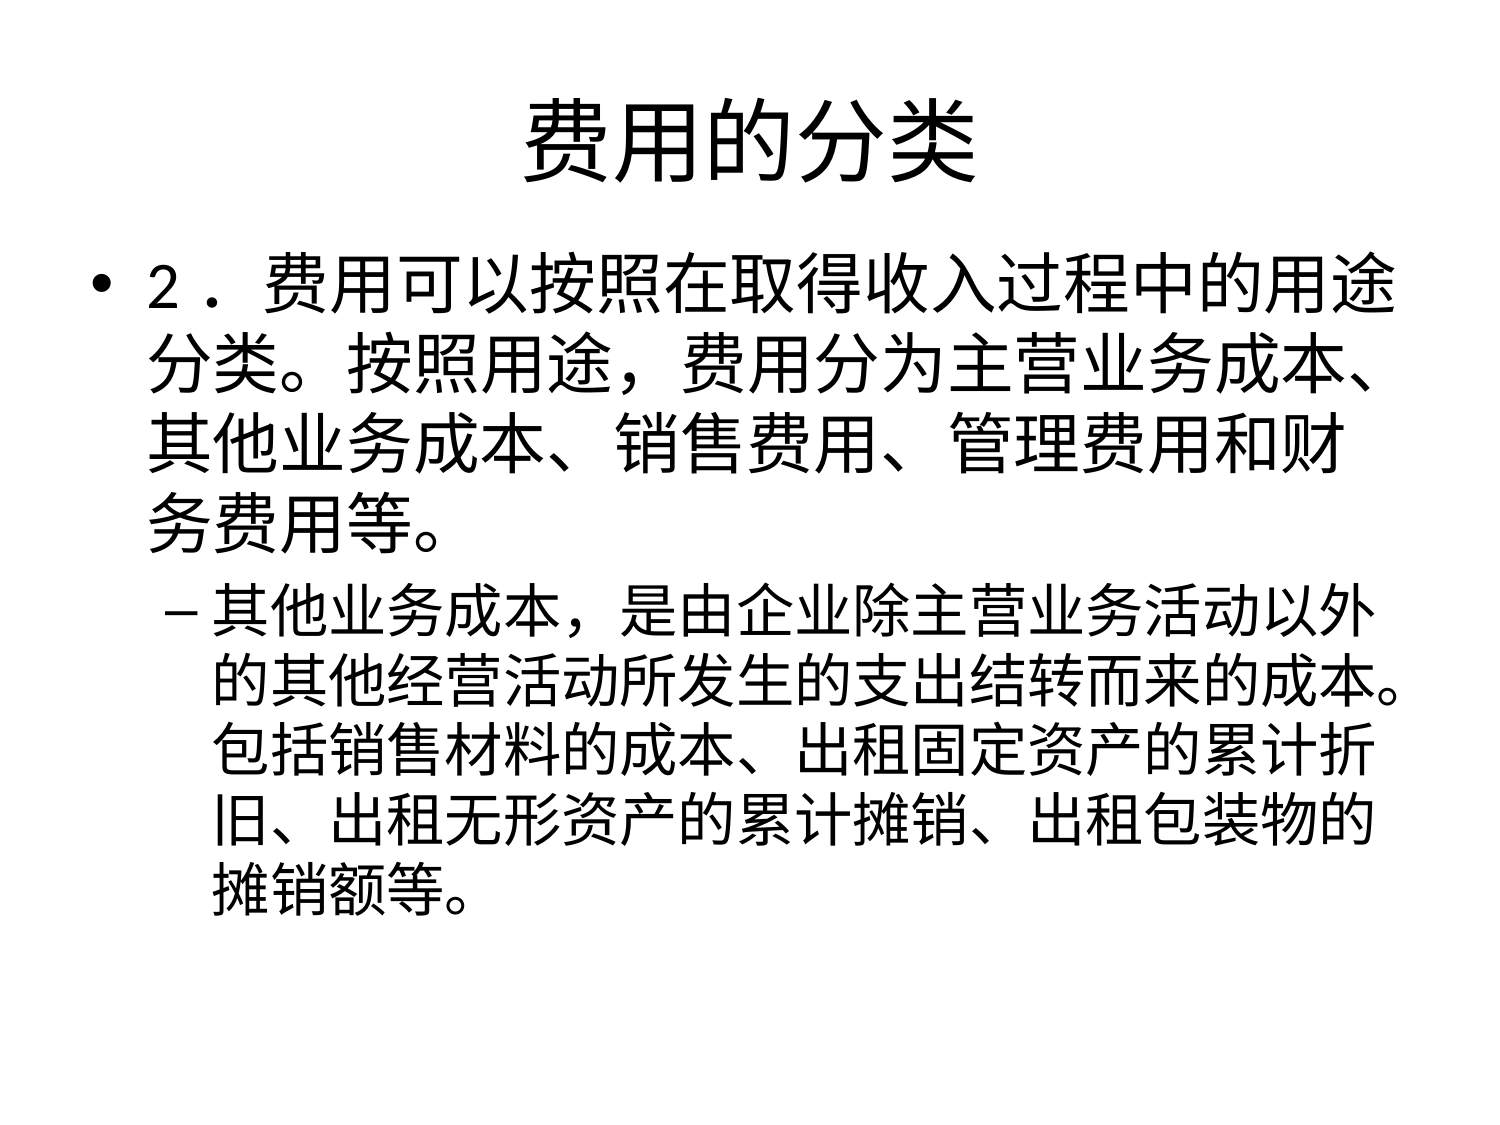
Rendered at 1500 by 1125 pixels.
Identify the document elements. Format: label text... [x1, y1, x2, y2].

list 2．费用可以按照在取得收入过程中的用途分类。按照用途，费用分为主营业务成本、其他业务成本、销售费用、管理费用和财务费用等。 其他业务成本，是由企业除主营业务活动以外的其他经营活动所发生的支出结转而来的成本。包括销售材料的成本、出租固定资产的累计折旧、出租无形资产的累计摊销、出租包装物的摊销额等。 [75, 234, 1425, 1079]
title 费用的分类 [75, 45, 1425, 233]
